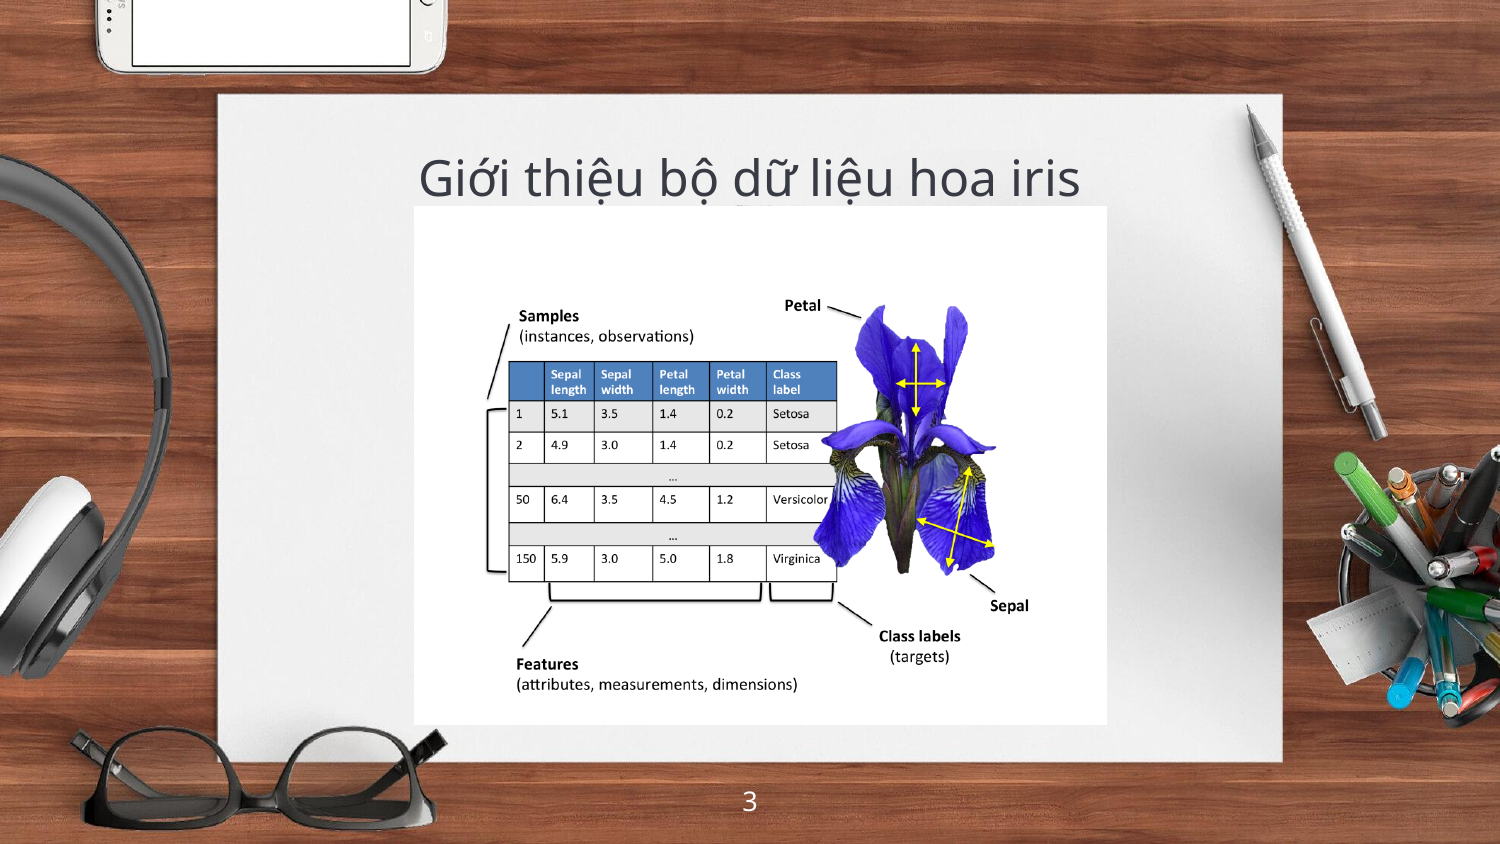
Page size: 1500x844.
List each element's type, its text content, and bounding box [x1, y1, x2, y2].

title Giới thiệu bộ dữ liệu hoa iris [267, 132, 1233, 207]
picture [0, 0, 1500, 844]
slide_number 3 [705, 762, 795, 844]
